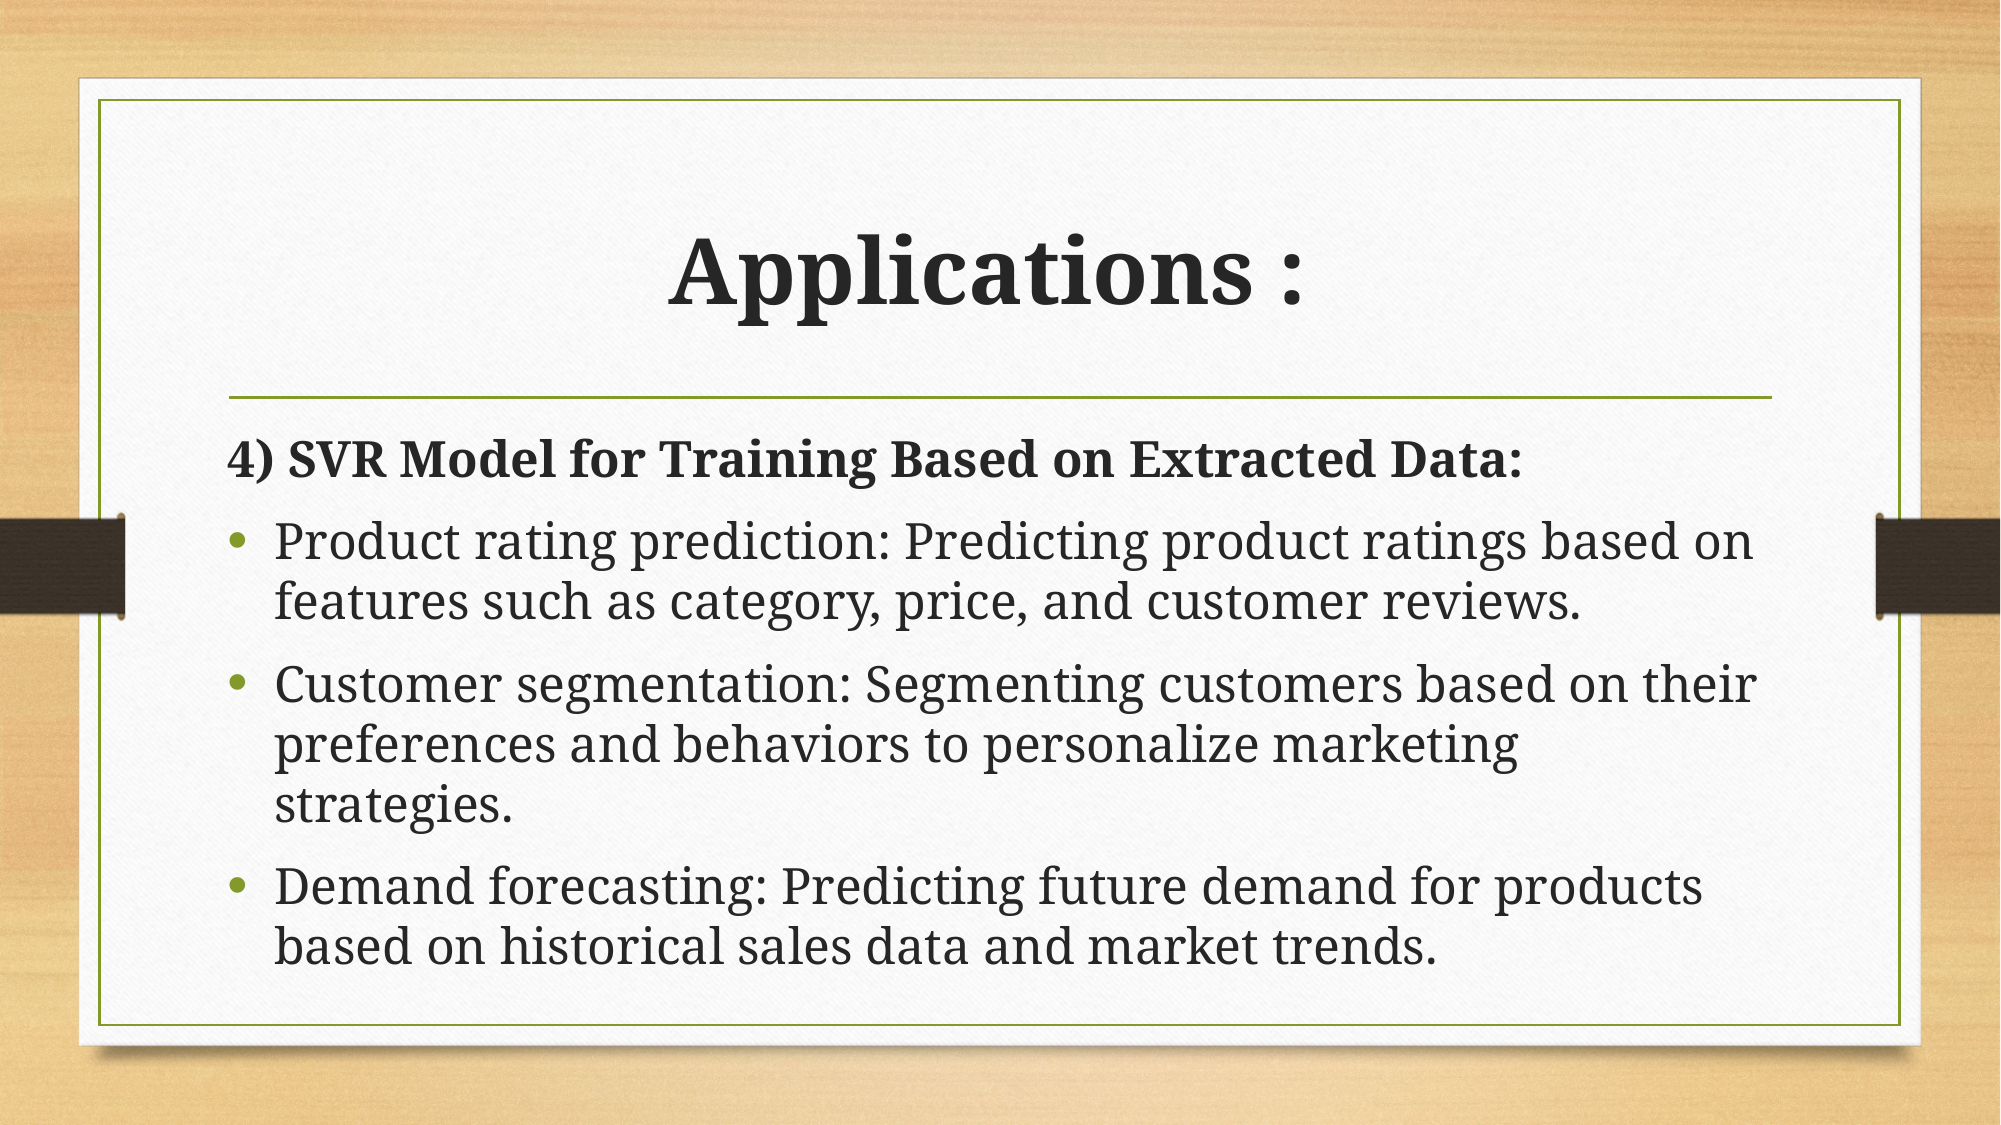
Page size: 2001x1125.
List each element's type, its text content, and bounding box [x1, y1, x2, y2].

picture [0, 0, 2001, 1125]
title Applications : [212, 161, 1788, 375]
list 4) SVR Model for Training Based on Extracted Data: Product rating prediction: Predicting product ratings based on features such as category, price, and customer reviews. Customer segmentation: Segmenting customers based on their preferences and behaviors to personalize marketing strategies. Demand forecasting: Predicting future demand for products based on historical sales data and market trends. [212, 419, 1788, 964]
